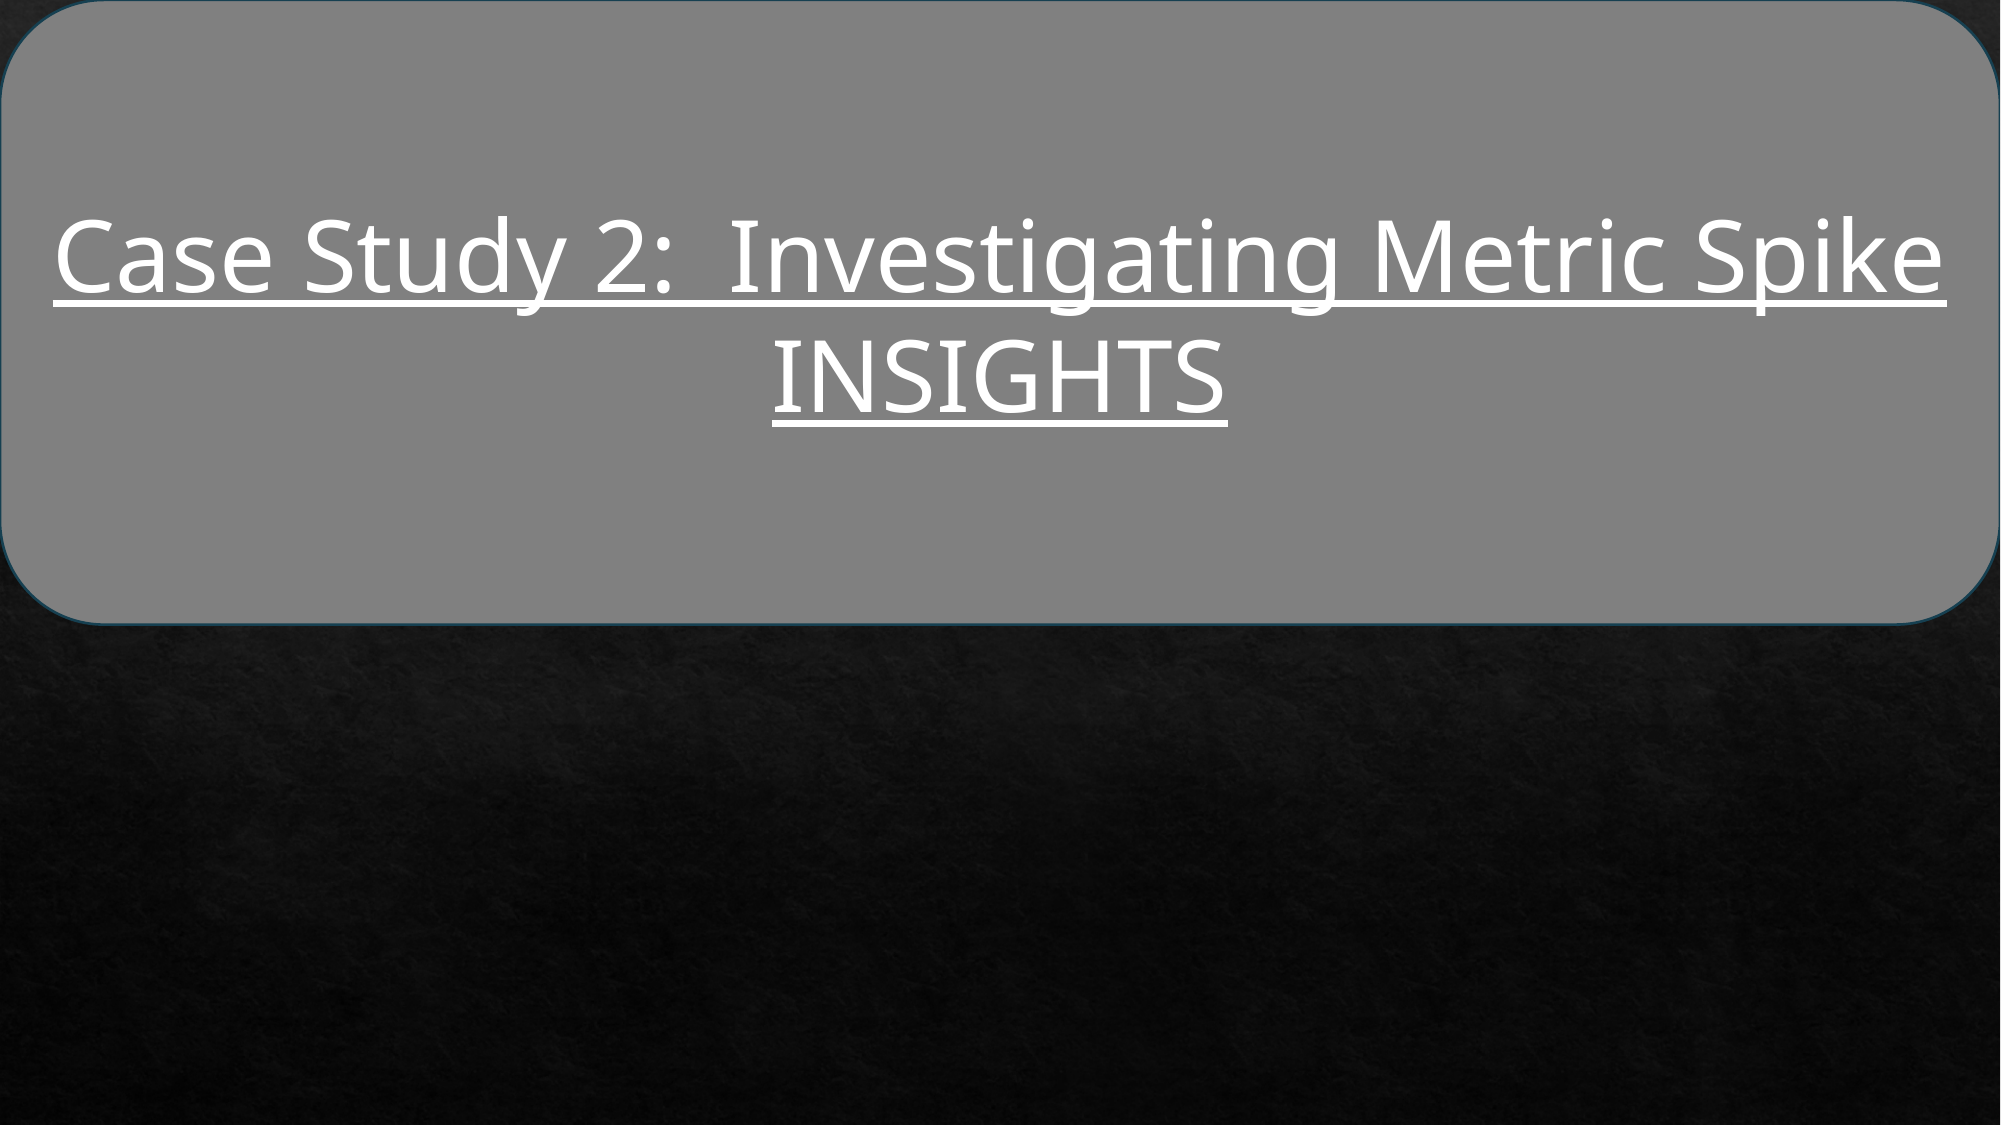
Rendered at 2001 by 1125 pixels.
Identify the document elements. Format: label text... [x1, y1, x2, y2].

text_box Case Study 2: Investigating Metric Spike INSIGHTS [0, 0, 2000, 626]
